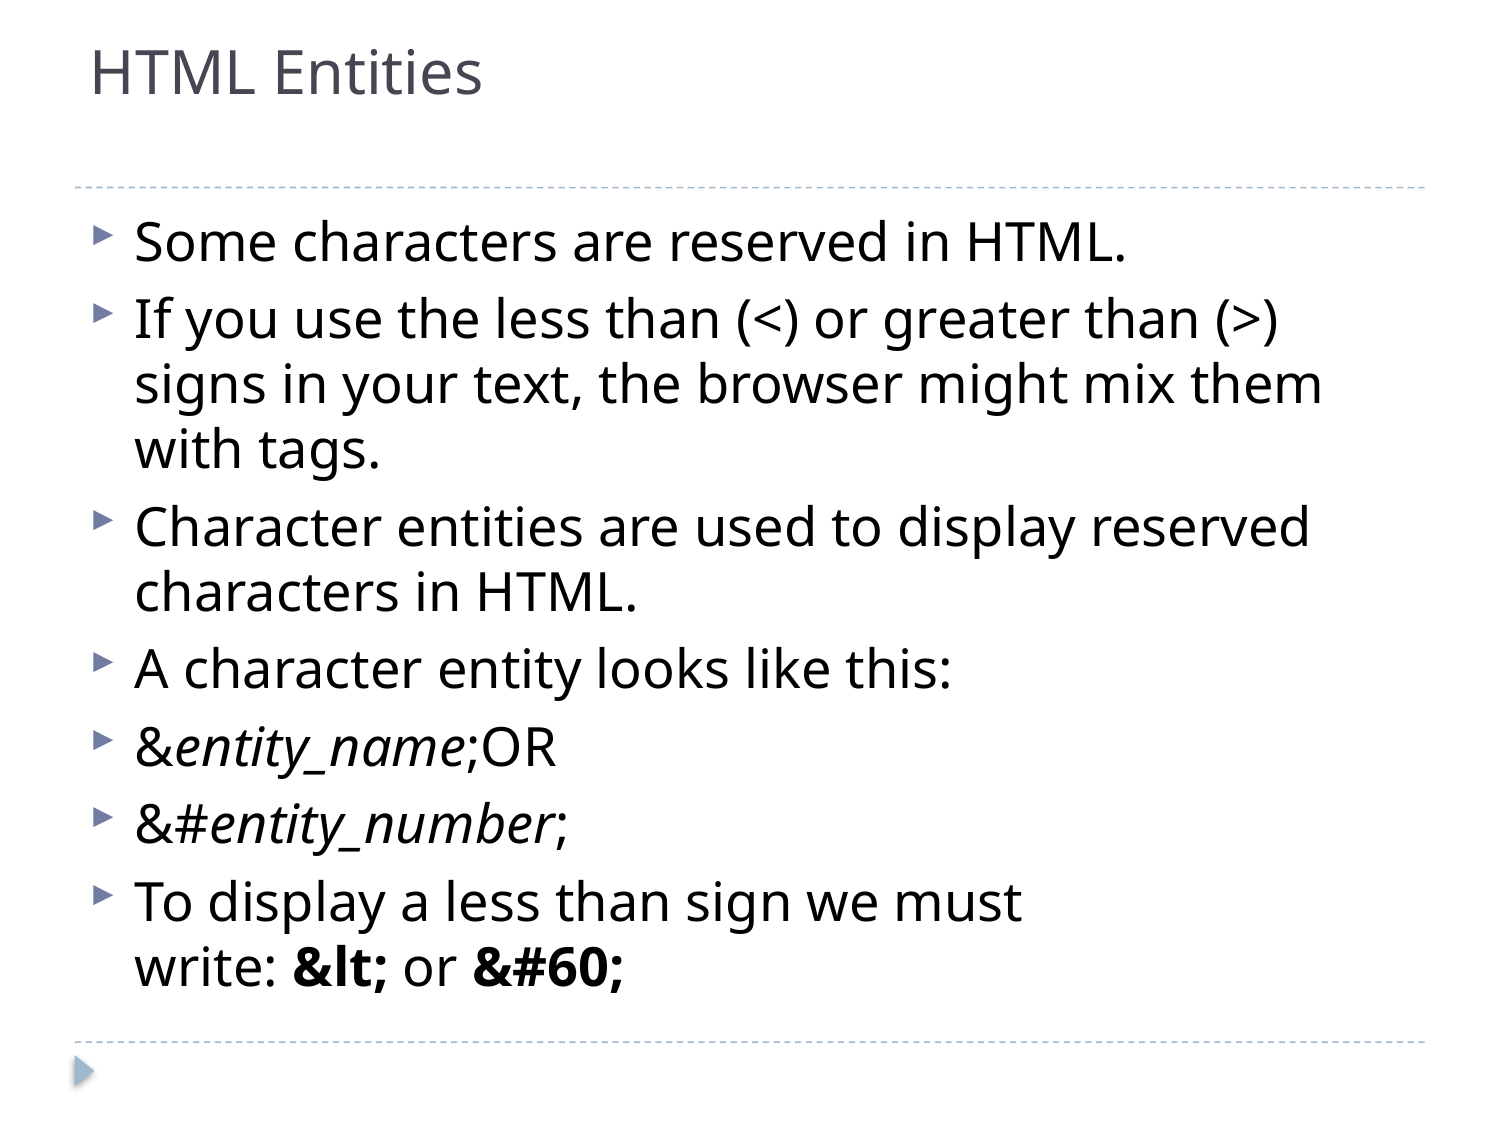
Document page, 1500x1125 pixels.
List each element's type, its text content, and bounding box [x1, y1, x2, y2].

list Some characters are reserved in HTML. If you use the less than (<) or greater than (>) signs in your text, the browser might mix them with tags. Character entities are used to display reserved characters in HTML. A character entity looks like this: &entity_name;OR &#entity_number; To display a less than sign we must write: &lt; or &#60; [75, 200, 1425, 1010]
title HTML Entities [75, 24, 1425, 188]
